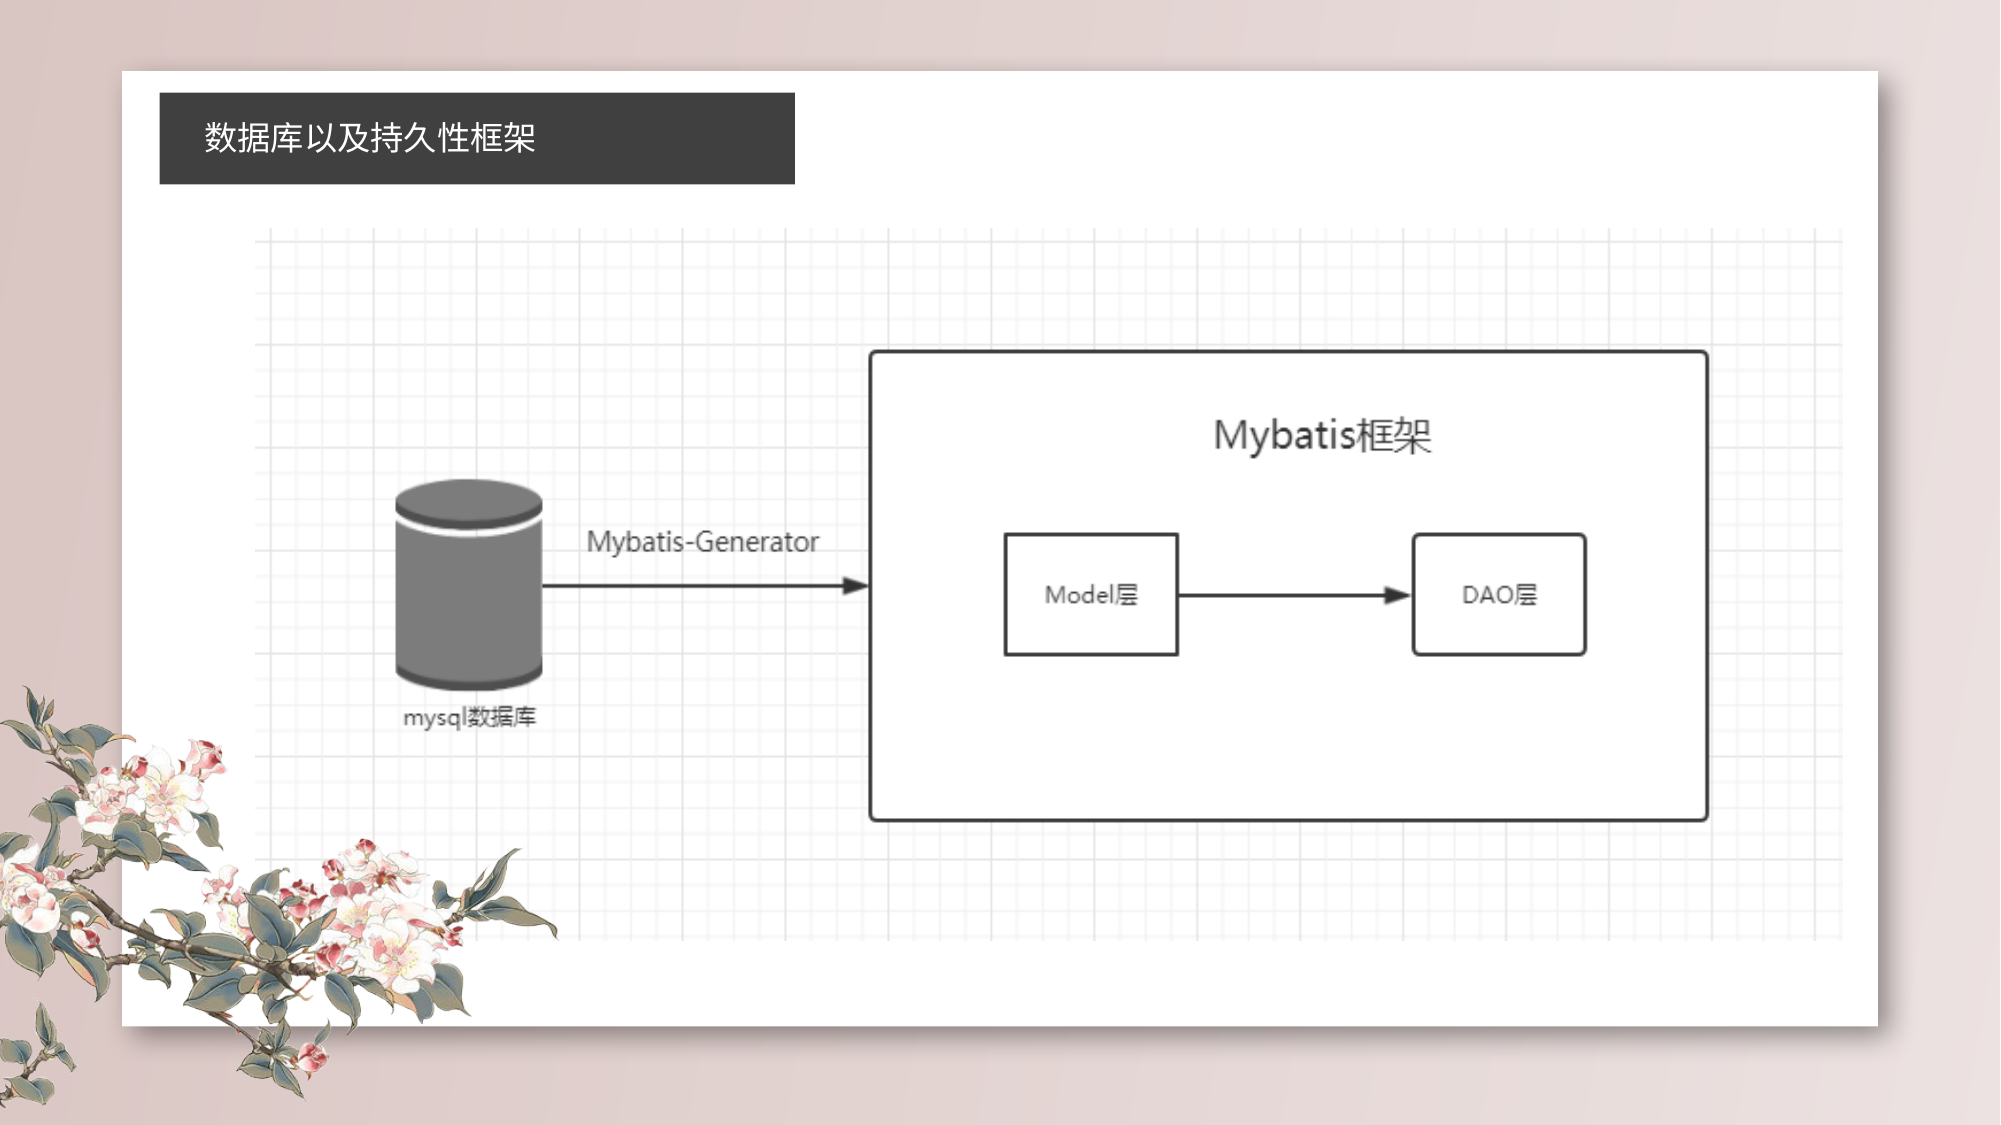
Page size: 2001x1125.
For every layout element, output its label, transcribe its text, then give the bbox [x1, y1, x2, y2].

text_box [121, 70, 1879, 1027]
text_box [159, 92, 796, 185]
text_box 数据库以及持久性框架 [189, 109, 765, 165]
picture [0, 227, 1843, 1108]
